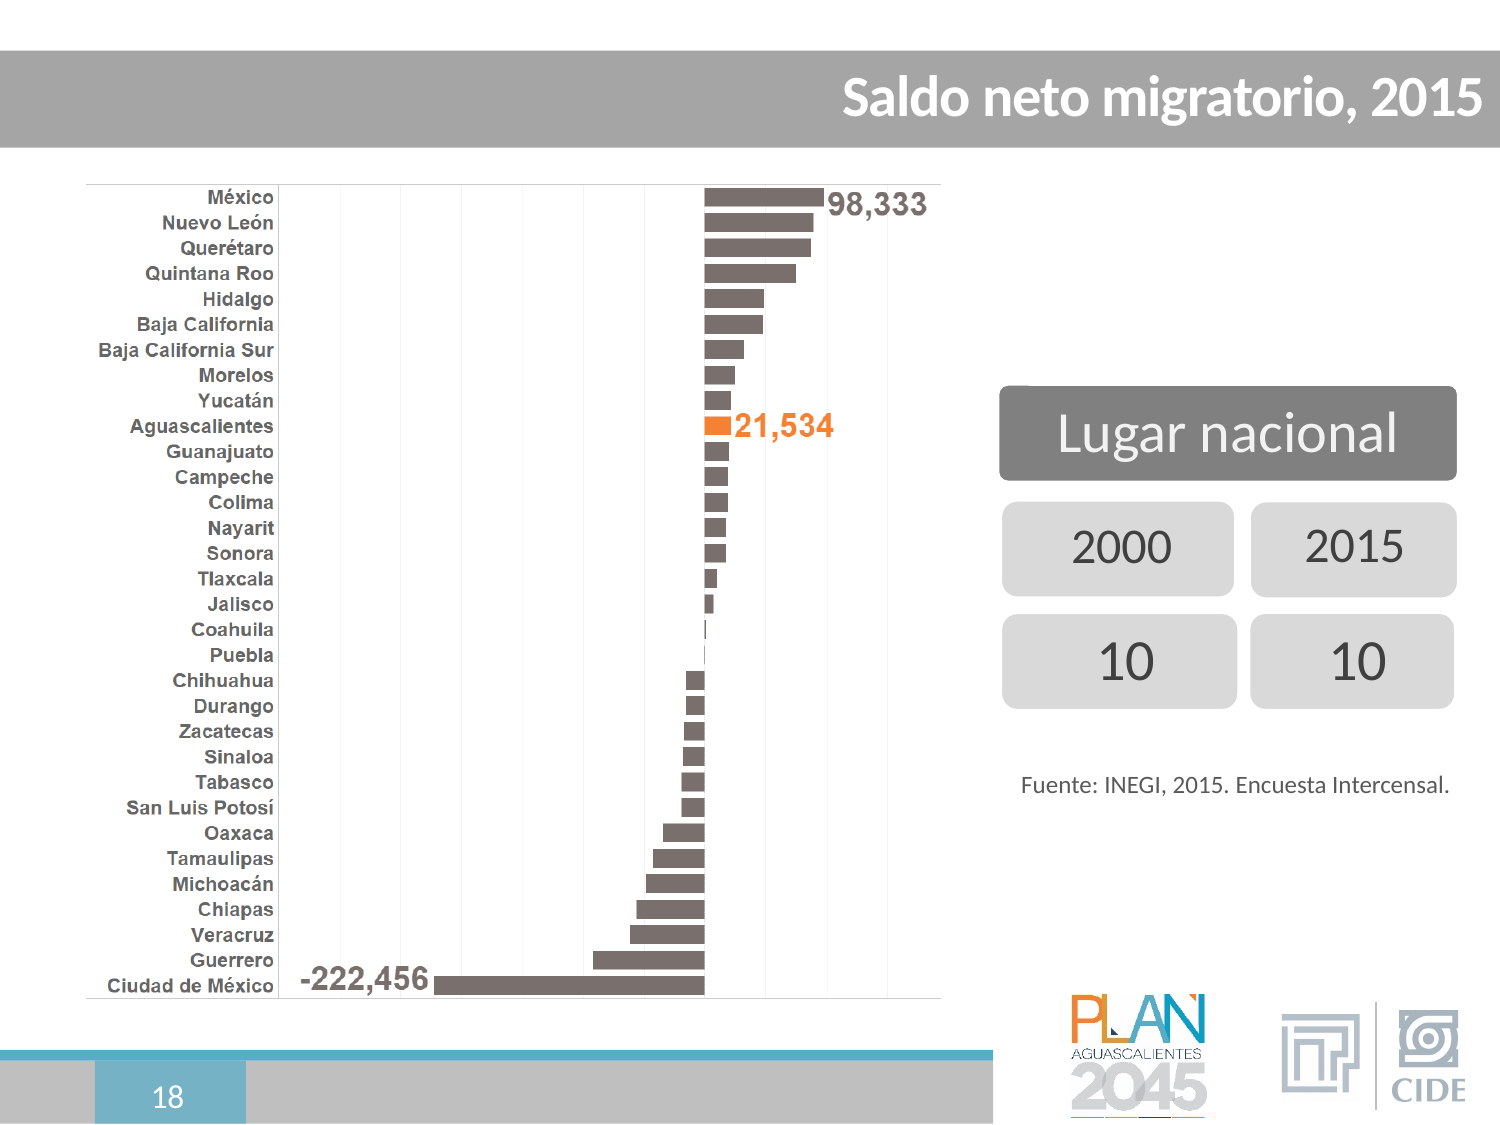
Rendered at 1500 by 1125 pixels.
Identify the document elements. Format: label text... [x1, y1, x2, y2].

list 10 [1050, 634, 1187, 689]
picture [1071, 994, 1207, 1118]
picture [1170, 994, 1200, 1033]
picture [86, 179, 942, 1006]
slide_number 18 [86, 1065, 249, 1125]
title Saldo neto migratorio, 2015 [0, 50, 1500, 148]
list 2000 [1040, 520, 1188, 575]
list 10 [1282, 634, 1419, 689]
list Fuente: INEGI, 2015. Encuesta Intercensal. [1006, 764, 1481, 820]
list 2015 [1272, 519, 1423, 574]
